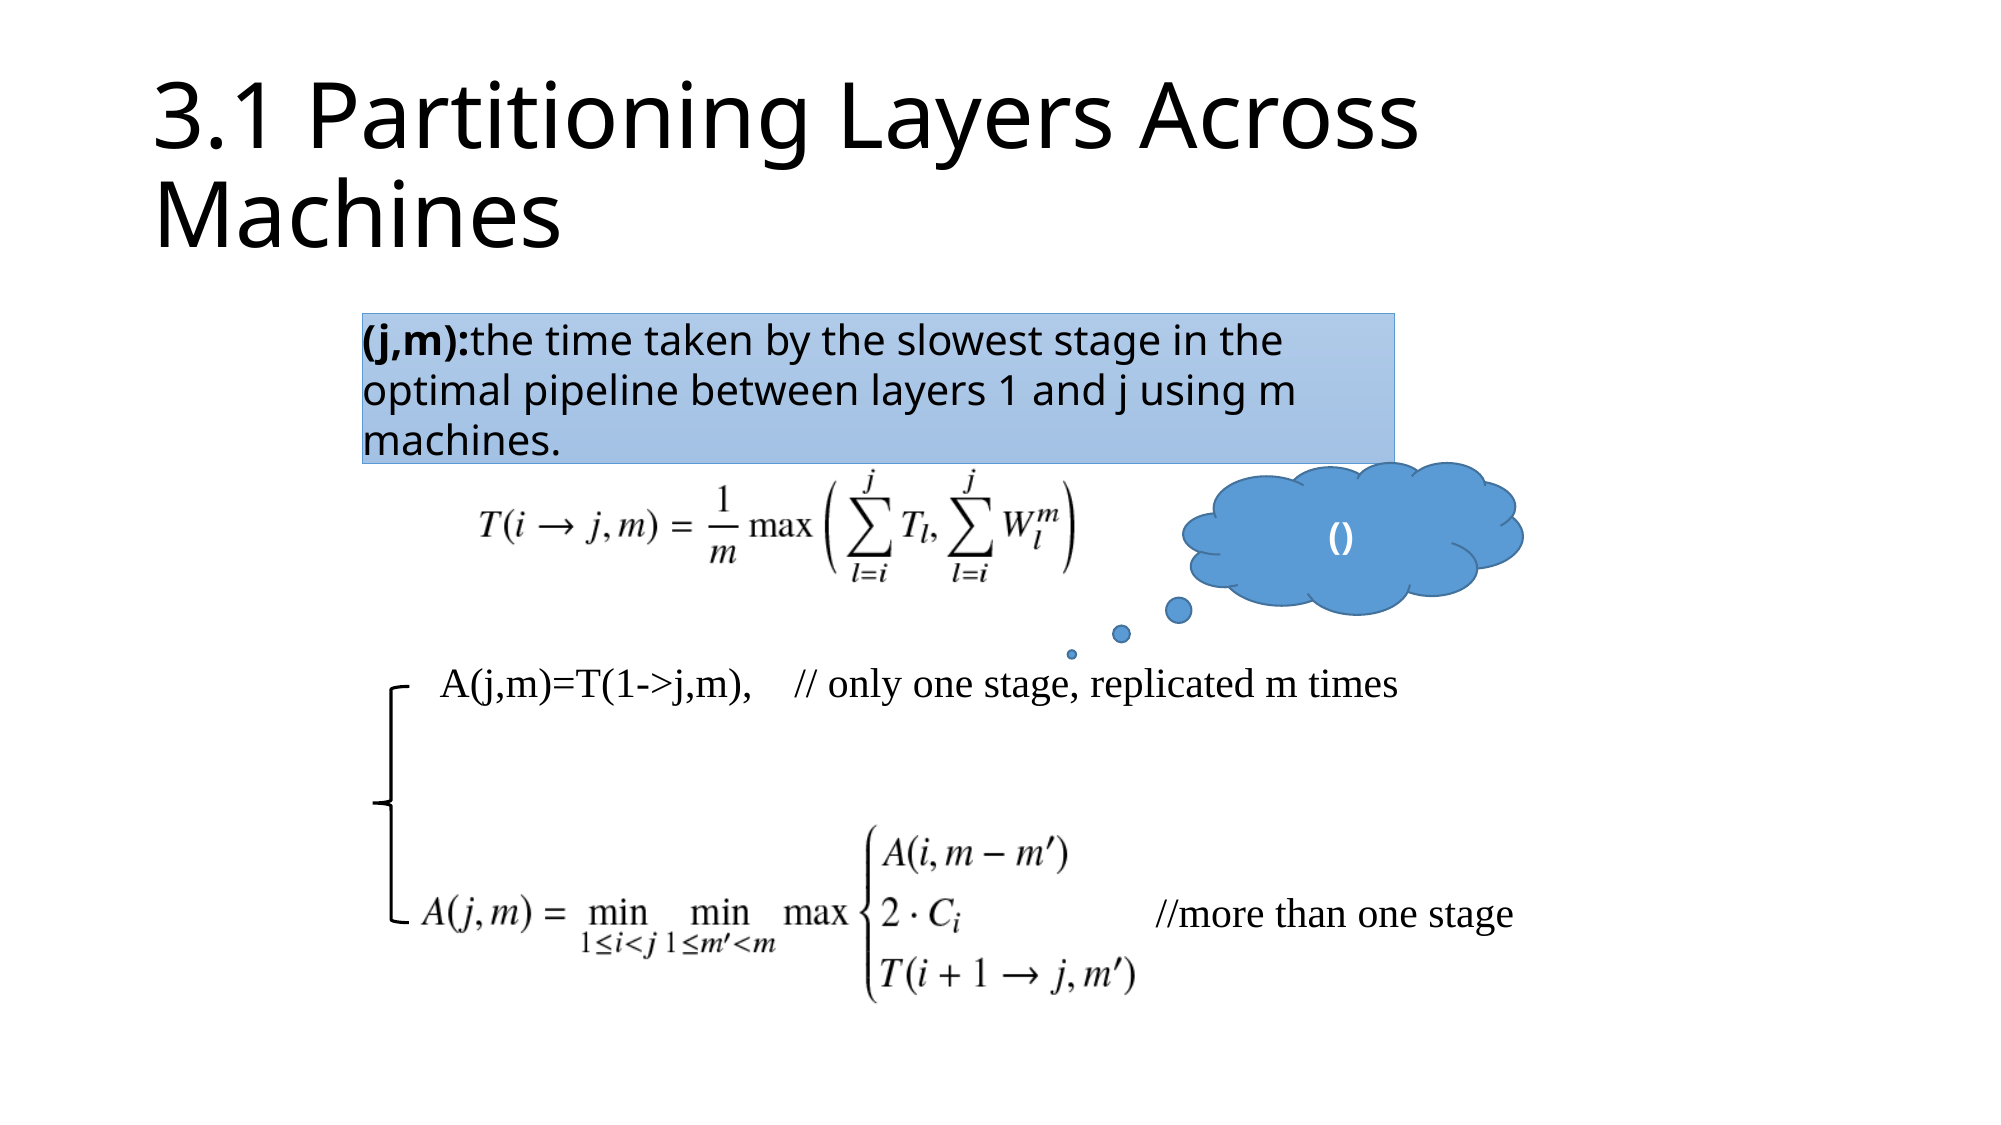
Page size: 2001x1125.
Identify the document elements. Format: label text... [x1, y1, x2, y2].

text_box //more than one stage [1140, 878, 1543, 944]
picture [409, 823, 1136, 1006]
text_box [372, 685, 410, 924]
text_box A(j,m)=T(1->j,m), // only one stage, replicated m times [424, 648, 1446, 713]
picture [458, 465, 1087, 591]
title 3.1 Partitioning Layers Across Machines [137, 59, 1863, 278]
